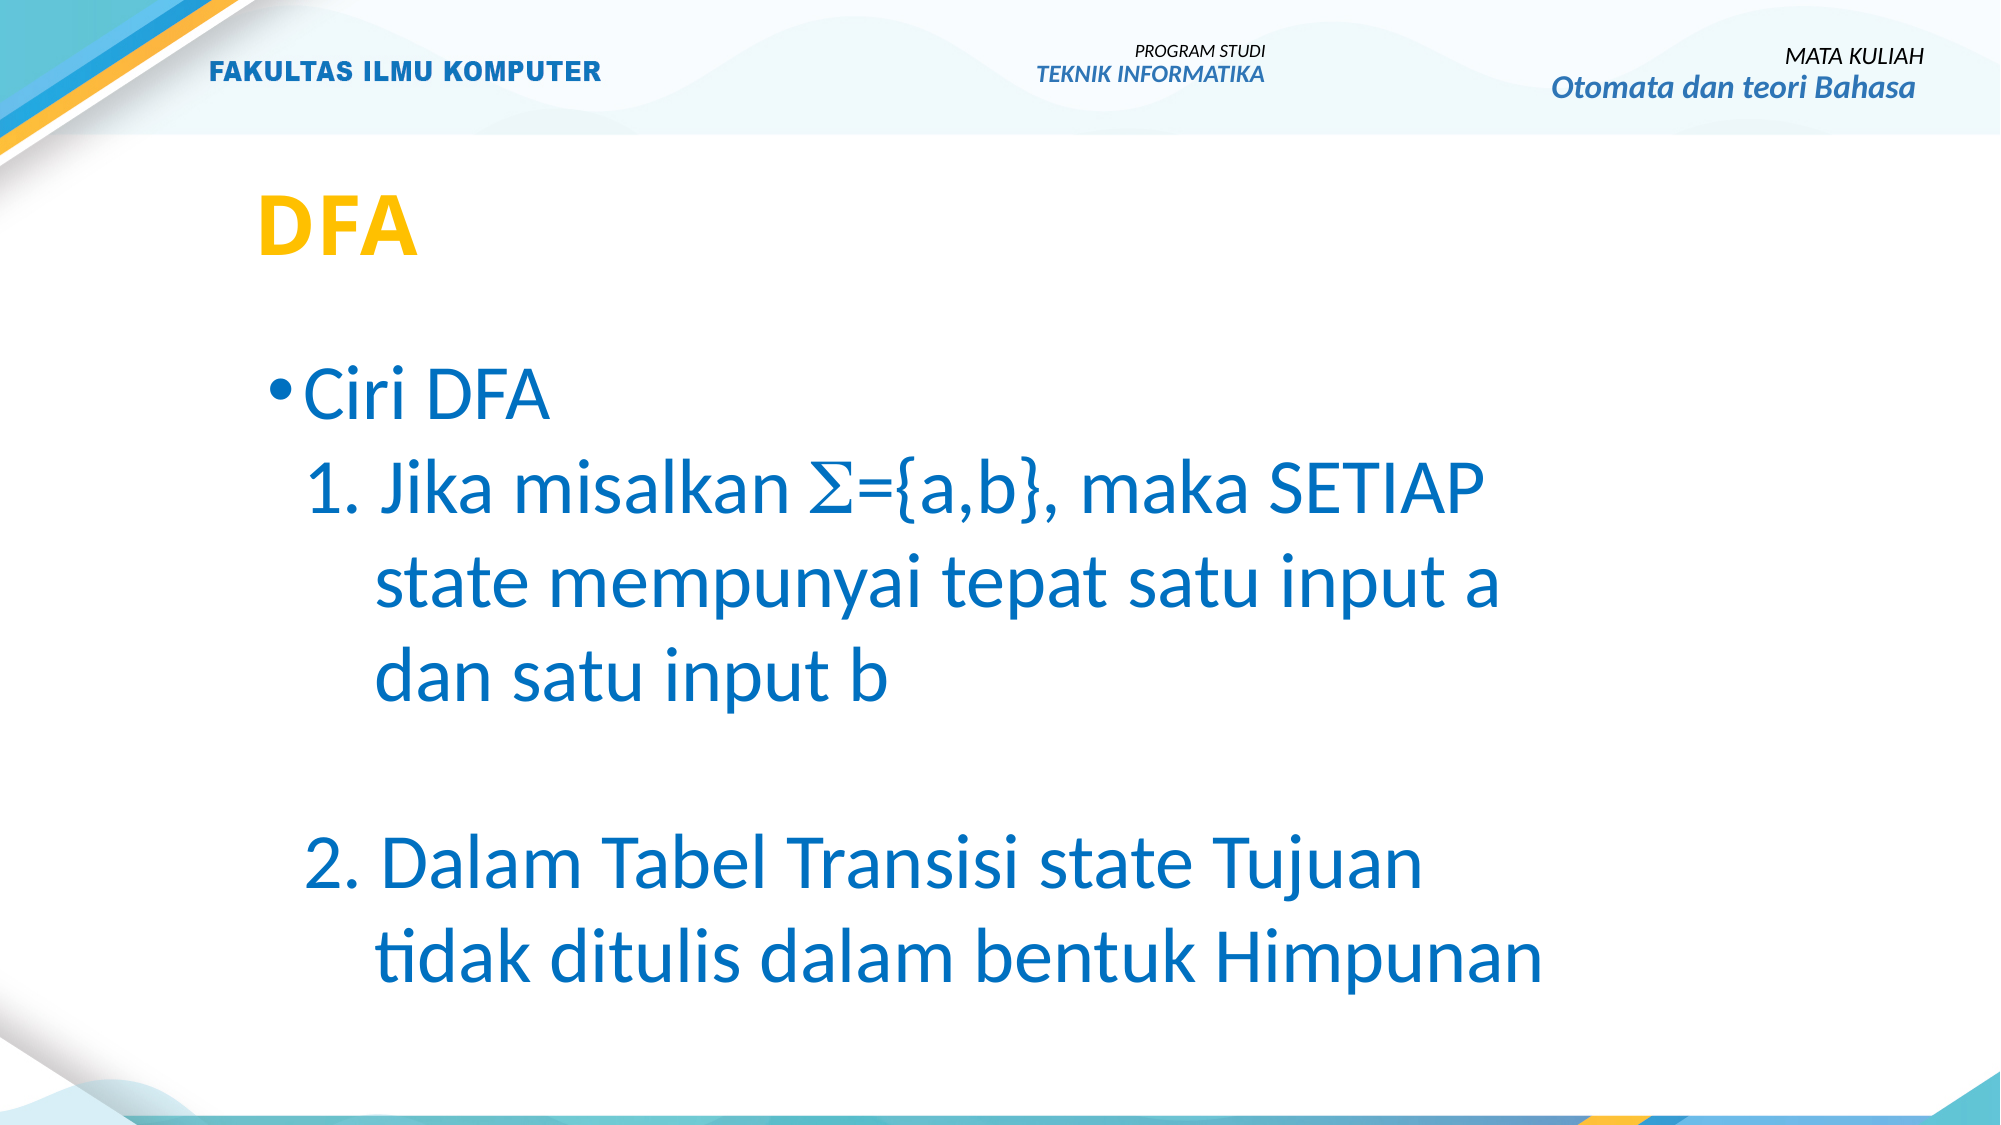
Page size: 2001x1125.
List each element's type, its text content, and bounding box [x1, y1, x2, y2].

text_box PROGRAM STUDI TEKNIK INFORMATIKA [904, 33, 1281, 118]
text_box MATA KULIAH Otomata dan teori Bahasa [1374, 35, 1940, 147]
list Ciri DFA 1. Jika misalkan ={a,b}, maka SETIAP state mempunyai tepat satu input a dan satu input b 2. Dalam Tabel Transisi state Tujuan tidak ditulis dalam bentuk Himpunan [252, 333, 1905, 1009]
title DFA [252, 126, 1852, 317]
picture [0, 0, 2000, 1125]
